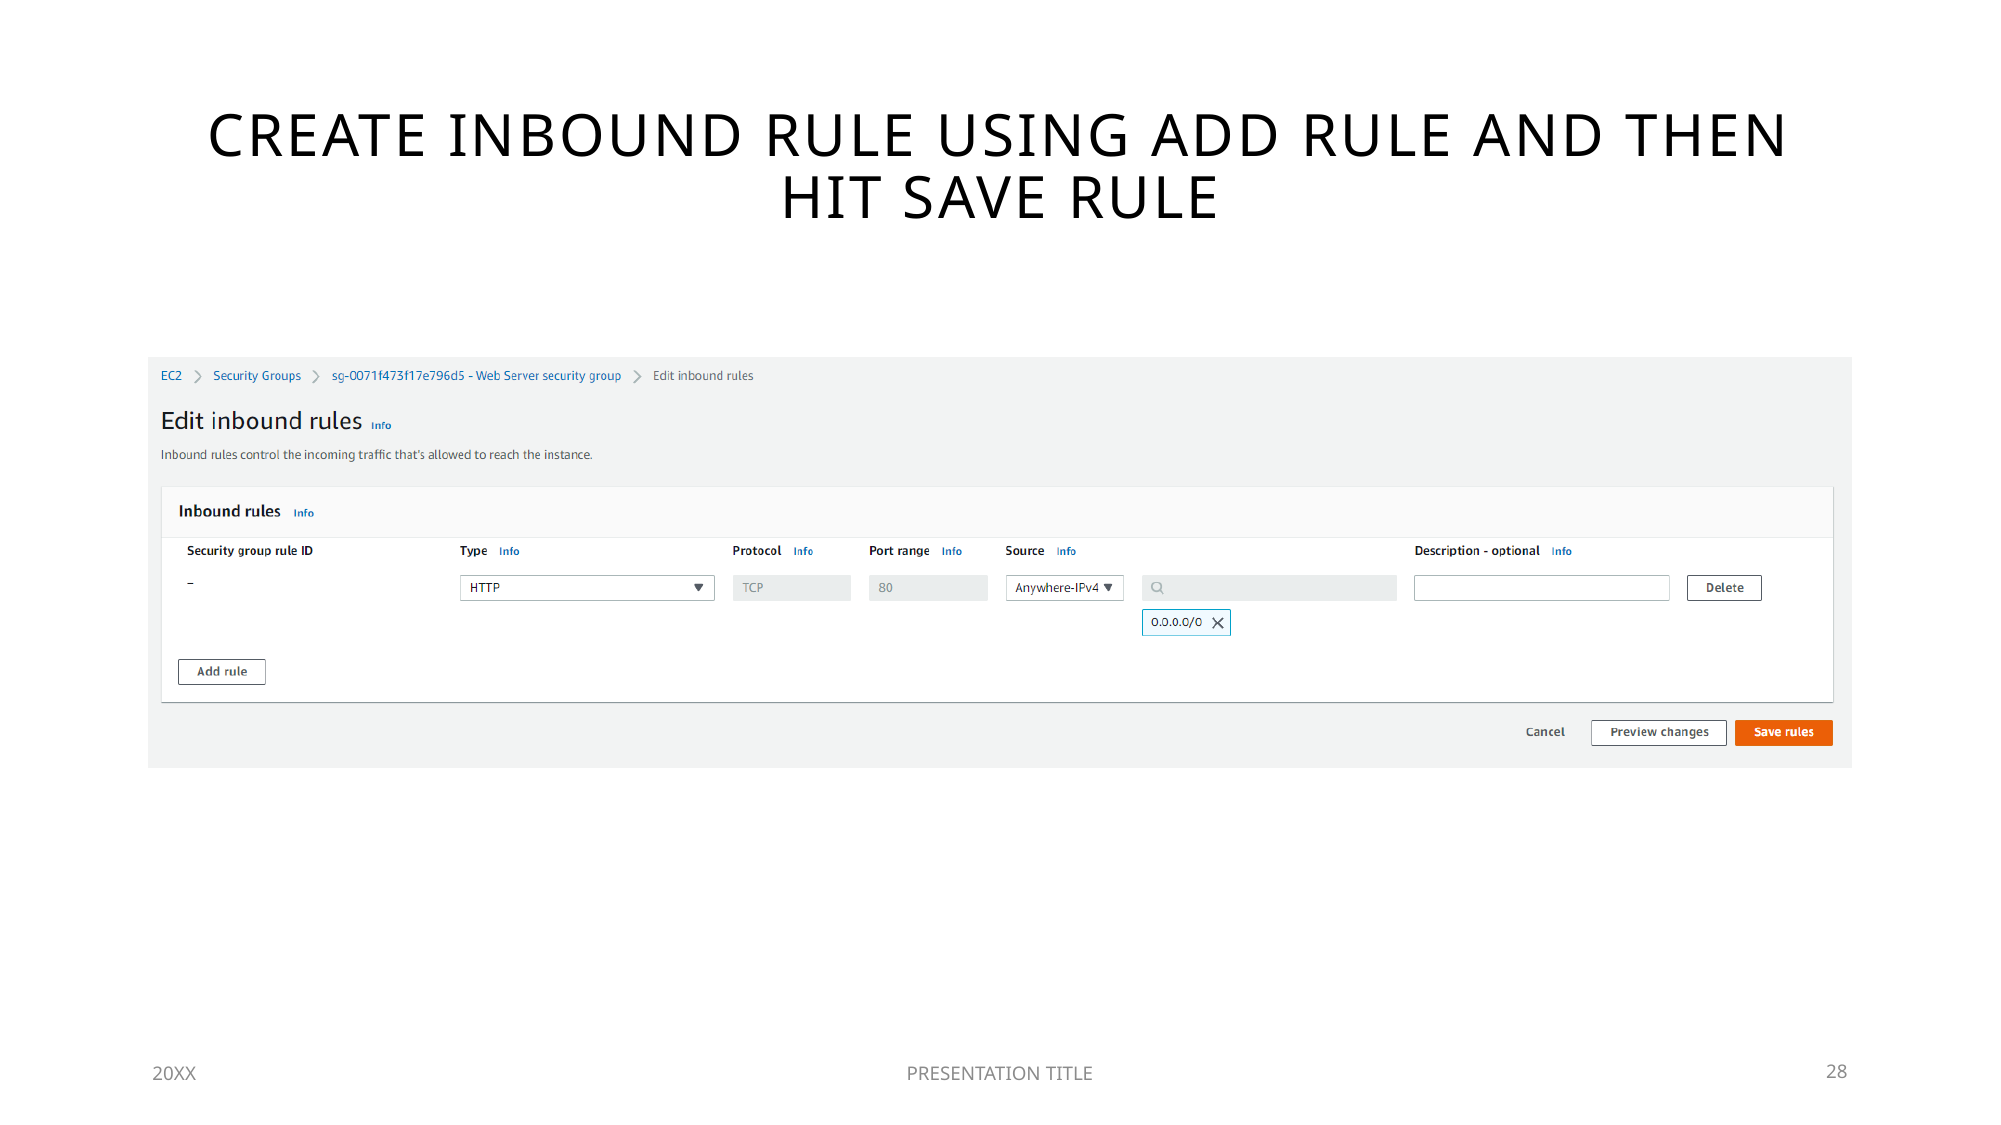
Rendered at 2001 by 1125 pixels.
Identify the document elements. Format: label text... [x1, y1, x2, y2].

slide_number 20XX [137, 1042, 588, 1103]
footer PRESENTATION TITLE [662, 1042, 1338, 1103]
slide_number 28 [1412, 1042, 1863, 1103]
title Create inbound rule using add rule and then hit save rule [137, 59, 1863, 278]
picture [148, 357, 1852, 768]
